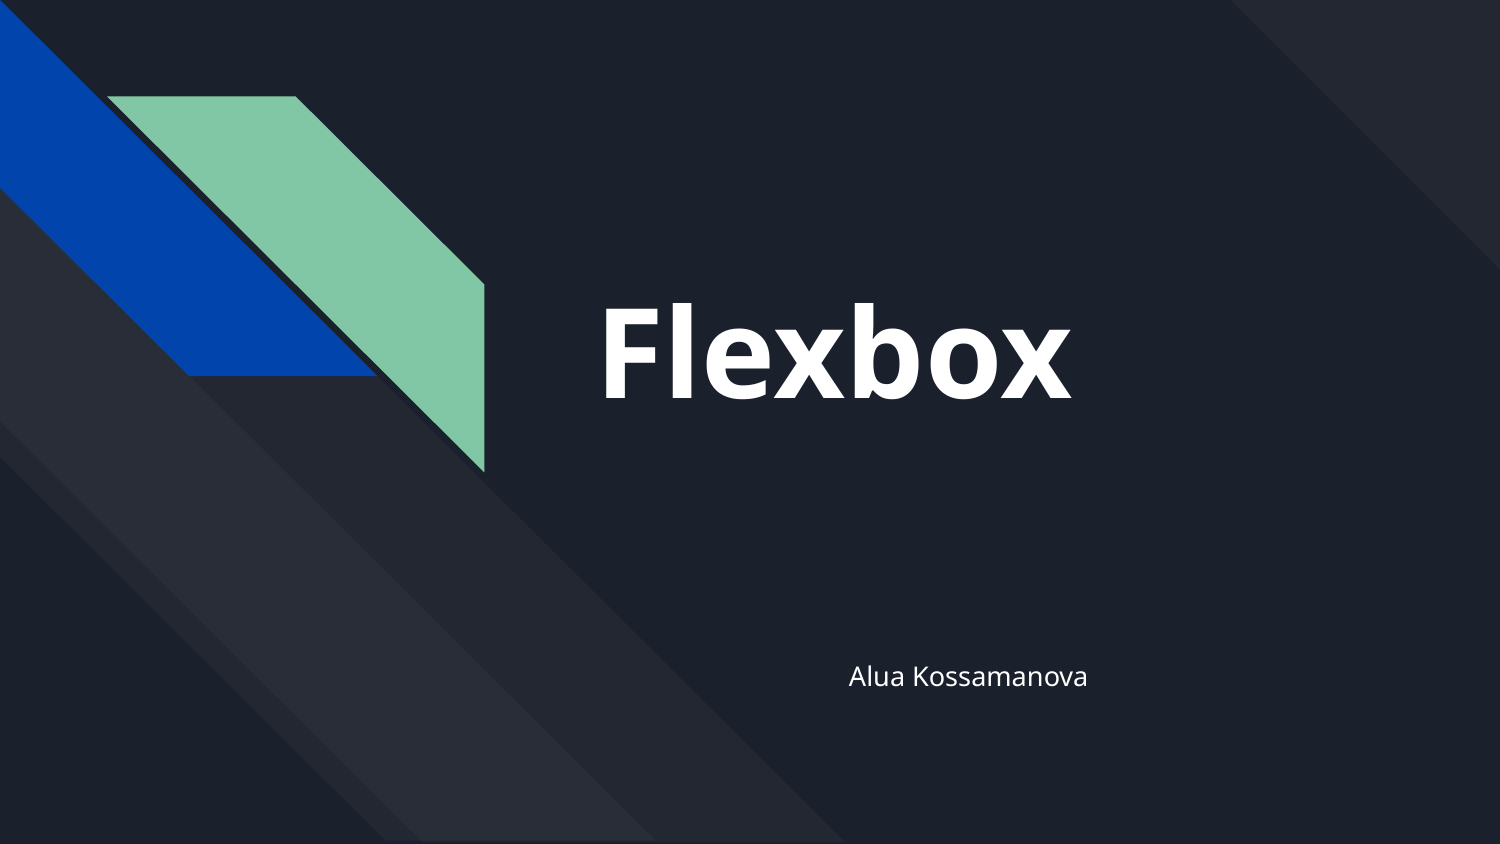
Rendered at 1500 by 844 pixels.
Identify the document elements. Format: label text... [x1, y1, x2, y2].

subtitle Alua Kossamanova [833, 643, 1404, 728]
title Flexbox [579, 258, 1404, 519]
